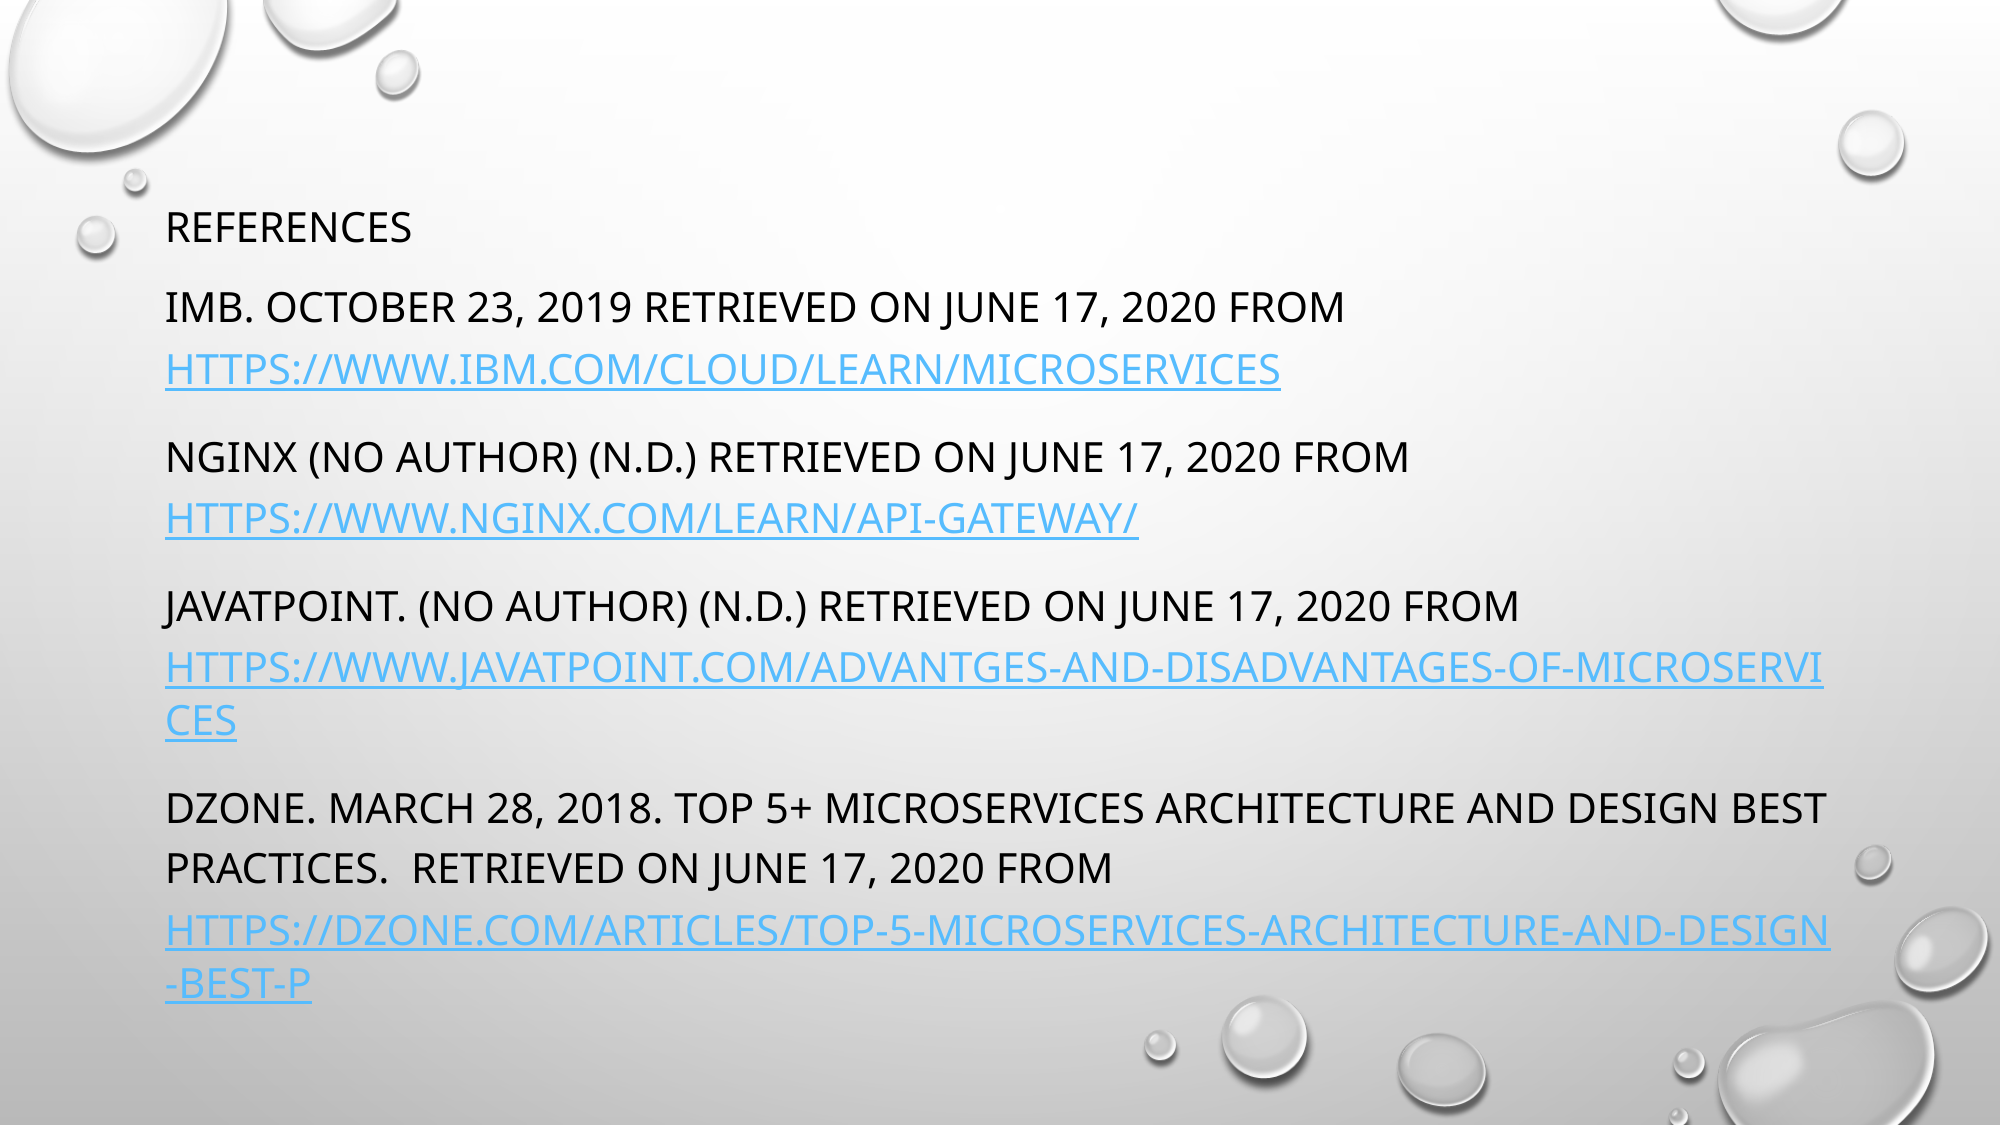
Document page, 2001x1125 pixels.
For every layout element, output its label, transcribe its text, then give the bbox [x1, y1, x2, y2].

picture [0, 0, 2000, 1125]
list References IMB. October 23, 2019 Retrieved on June 17, 2020 from https://www.ibm.com/cloud/learn/microservices Nginx (no author) (n.d.) retrieved on June 17, 2020 from https://www.nginx.com/learn/api-gateway/ Javatpoint. (no Author) (n.d.) retrieved on June 17, 2020 from https://www.javatpoint.com/advantges-and-disadvantages-of-microservices Dzone. March 28, 2018. top 5+ microservices architecture and design best practices. Retrieved on June 17, 2020 from https://dzone.com/articles/top-5-microservices-architecture-and-design-best-p [149, 182, 1850, 950]
